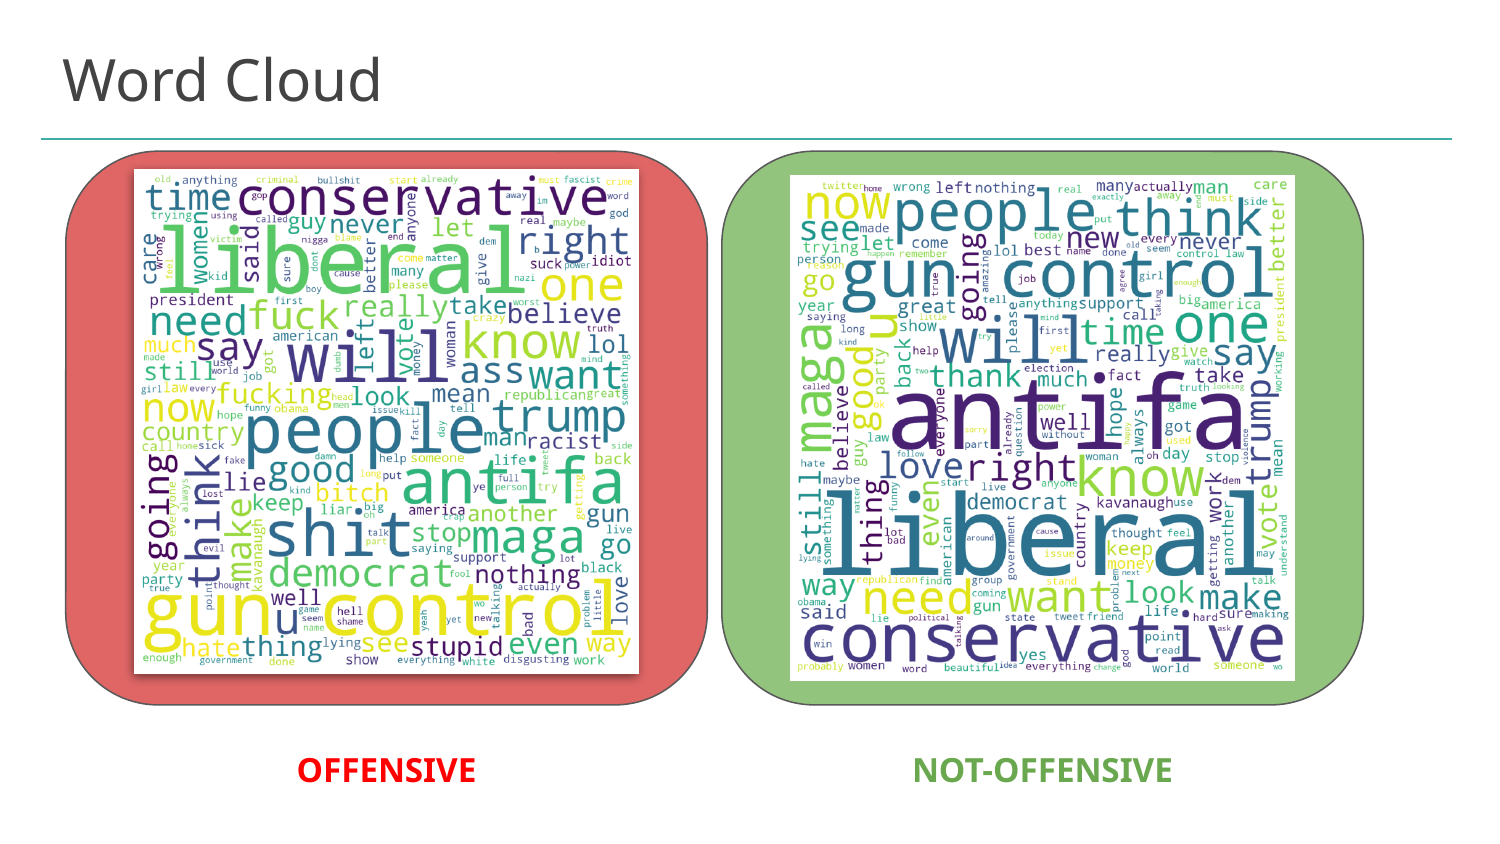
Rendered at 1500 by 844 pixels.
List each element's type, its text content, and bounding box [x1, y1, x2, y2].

text_box [721, 151, 1364, 705]
picture [134, 169, 639, 675]
text_box OFFENSIVE [134, 734, 639, 805]
text_box NOT-OFFENSIVE [796, 734, 1289, 805]
picture [790, 175, 1295, 681]
text_box [65, 151, 708, 705]
title Word Cloud [47, 27, 1446, 122]
